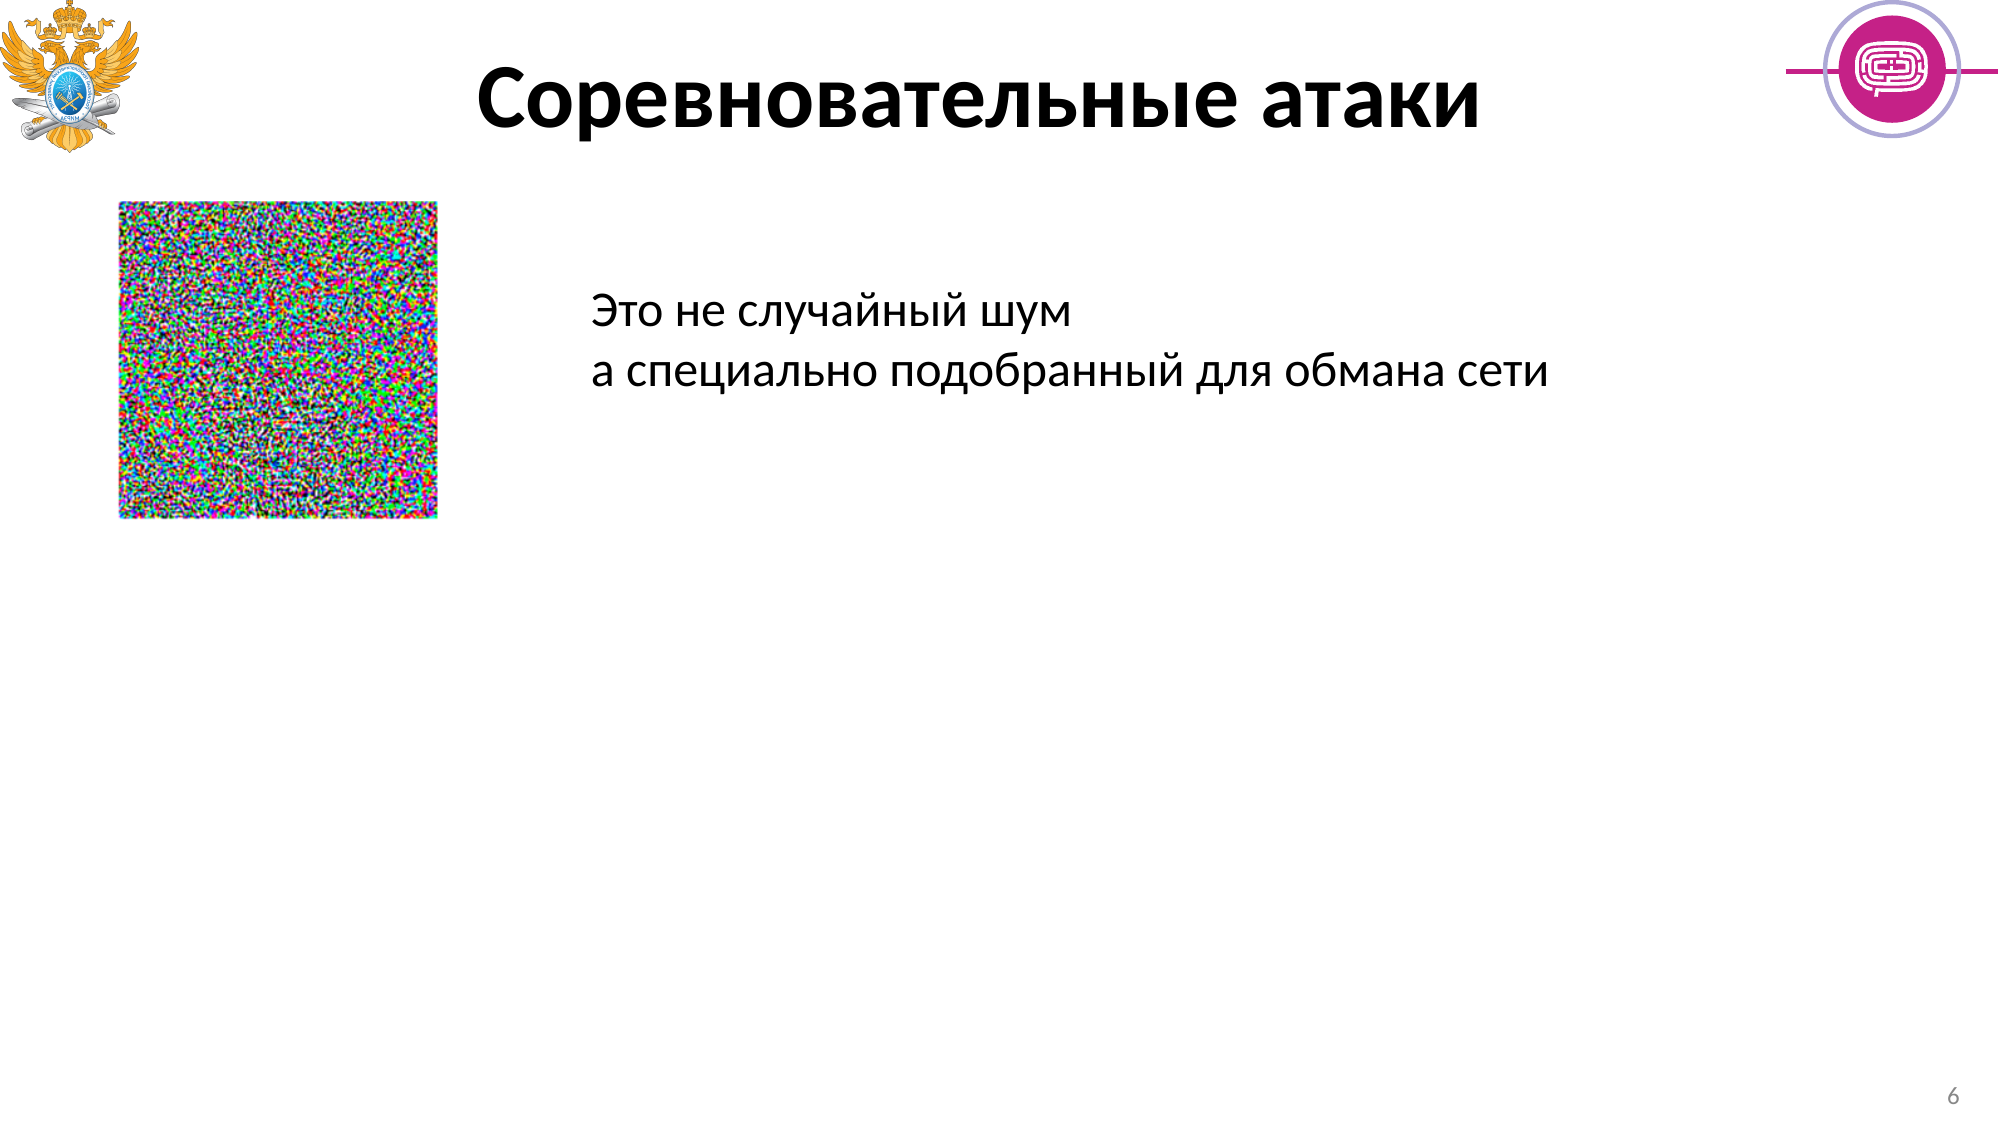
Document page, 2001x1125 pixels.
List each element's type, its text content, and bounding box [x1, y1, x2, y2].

picture [1855, 41, 1928, 97]
slide_number ‹#› [1855, 1075, 1975, 1115]
text_box Это не случайный шум а специально подобранный для обмана сети [575, 268, 1795, 404]
picture [95, 185, 459, 530]
title Соревновательные атаки [153, 10, 1808, 186]
picture [0, 0, 139, 154]
text_box [1825, 2, 1960, 137]
